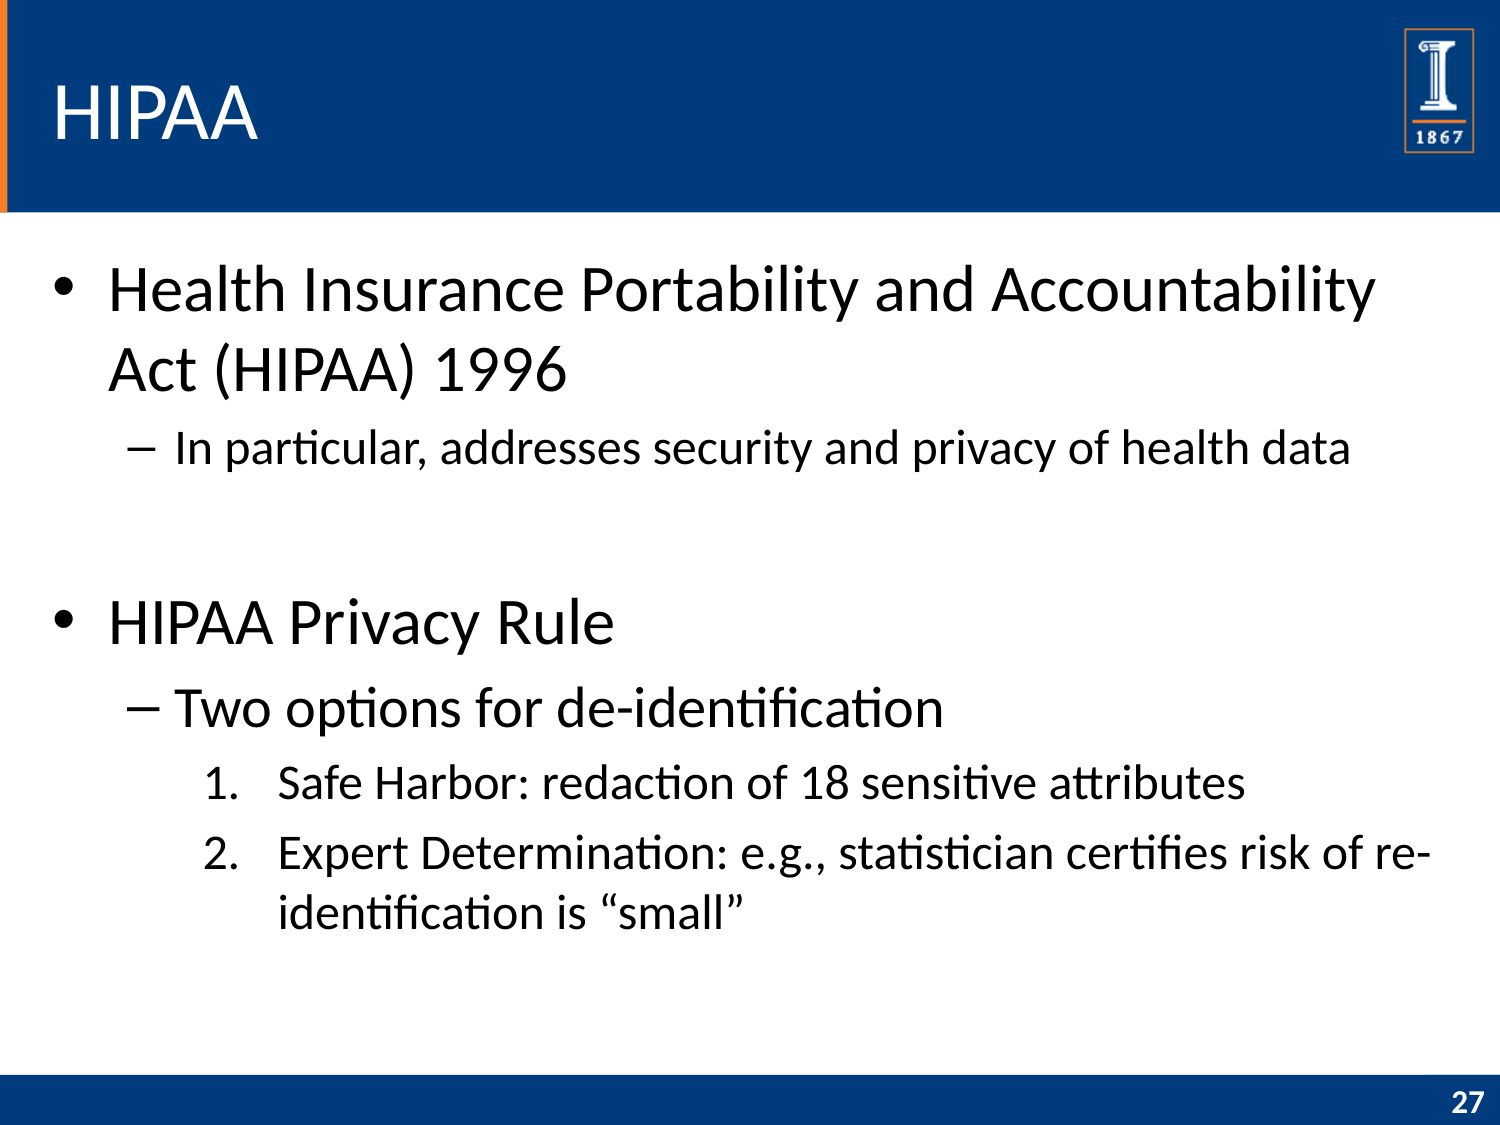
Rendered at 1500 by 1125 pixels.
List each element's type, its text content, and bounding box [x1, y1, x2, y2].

title HIPAA [37, 24, 1138, 188]
picture [1400, 24, 1479, 158]
slide_number 27 [1425, 1074, 1500, 1125]
list Health Insurance Portability and Accountability Act (HIPAA) 1996 In particular, addresses security and privacy of health data HIPAA Privacy Rule Two options for de-identification Safe Harbor: redaction of 18 sensitive attributes Expert Determination: e.g., statistician certifies risk of re-identification is “small” [37, 237, 1463, 1050]
